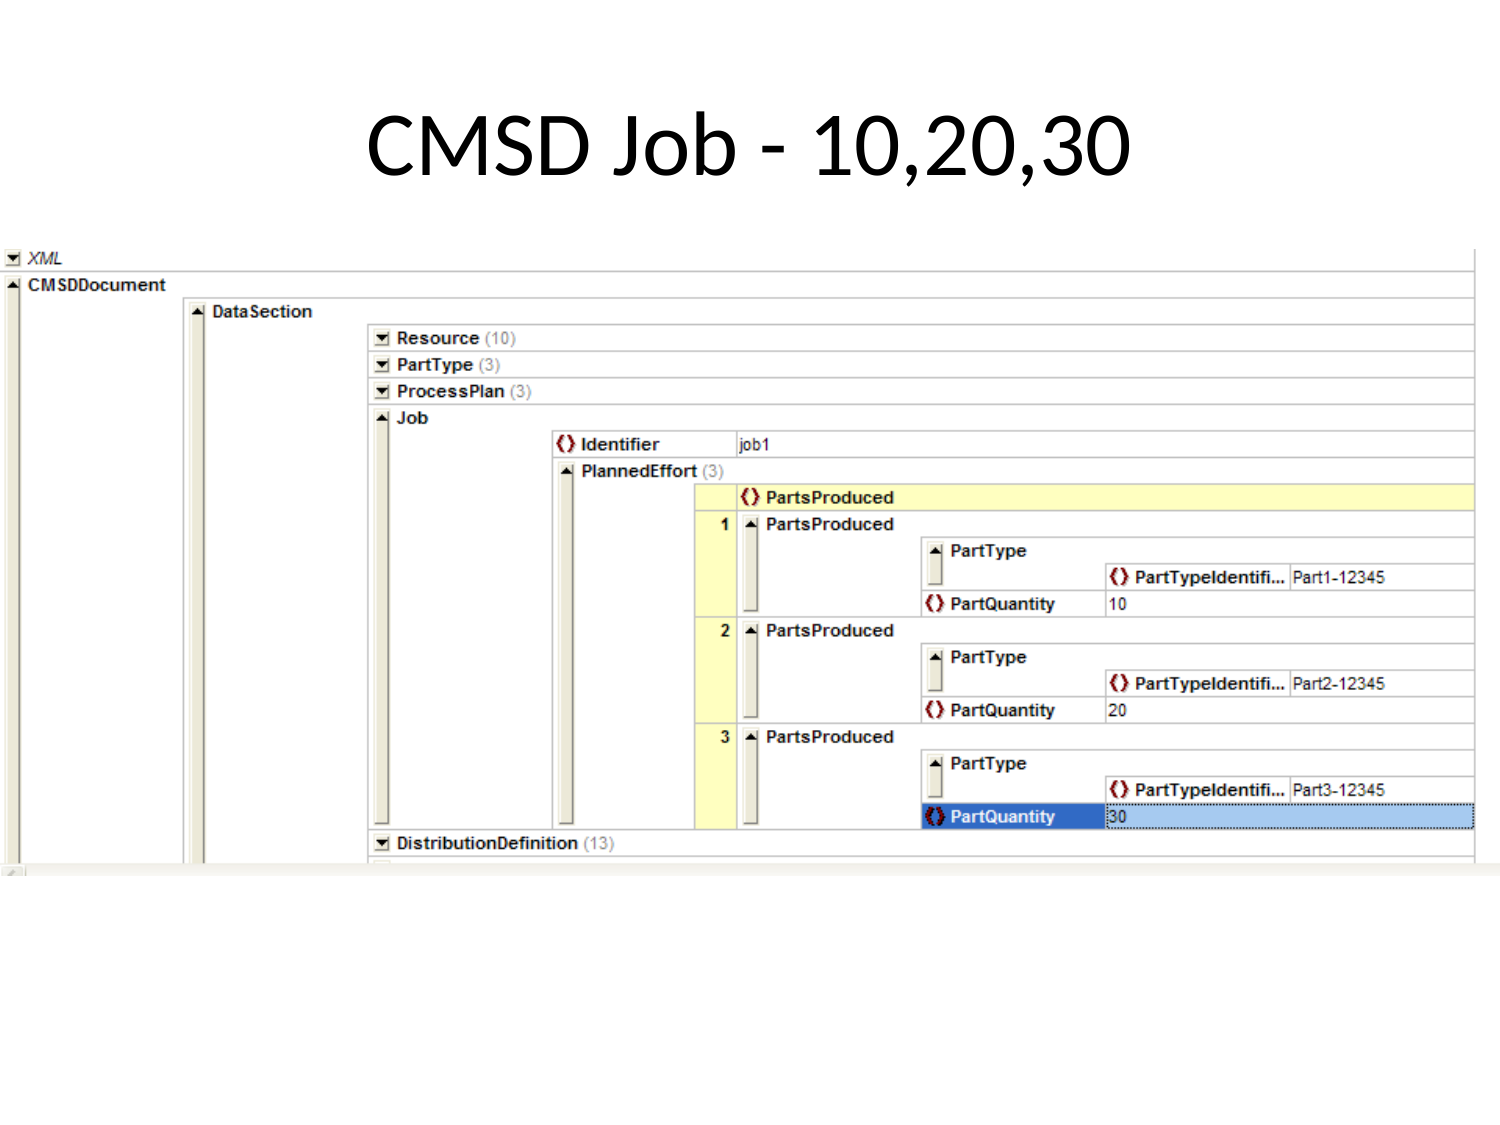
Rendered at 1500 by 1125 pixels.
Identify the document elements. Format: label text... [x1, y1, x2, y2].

title CMSD Job - 10,20,30 [75, 45, 1425, 233]
picture [0, 248, 1500, 876]
